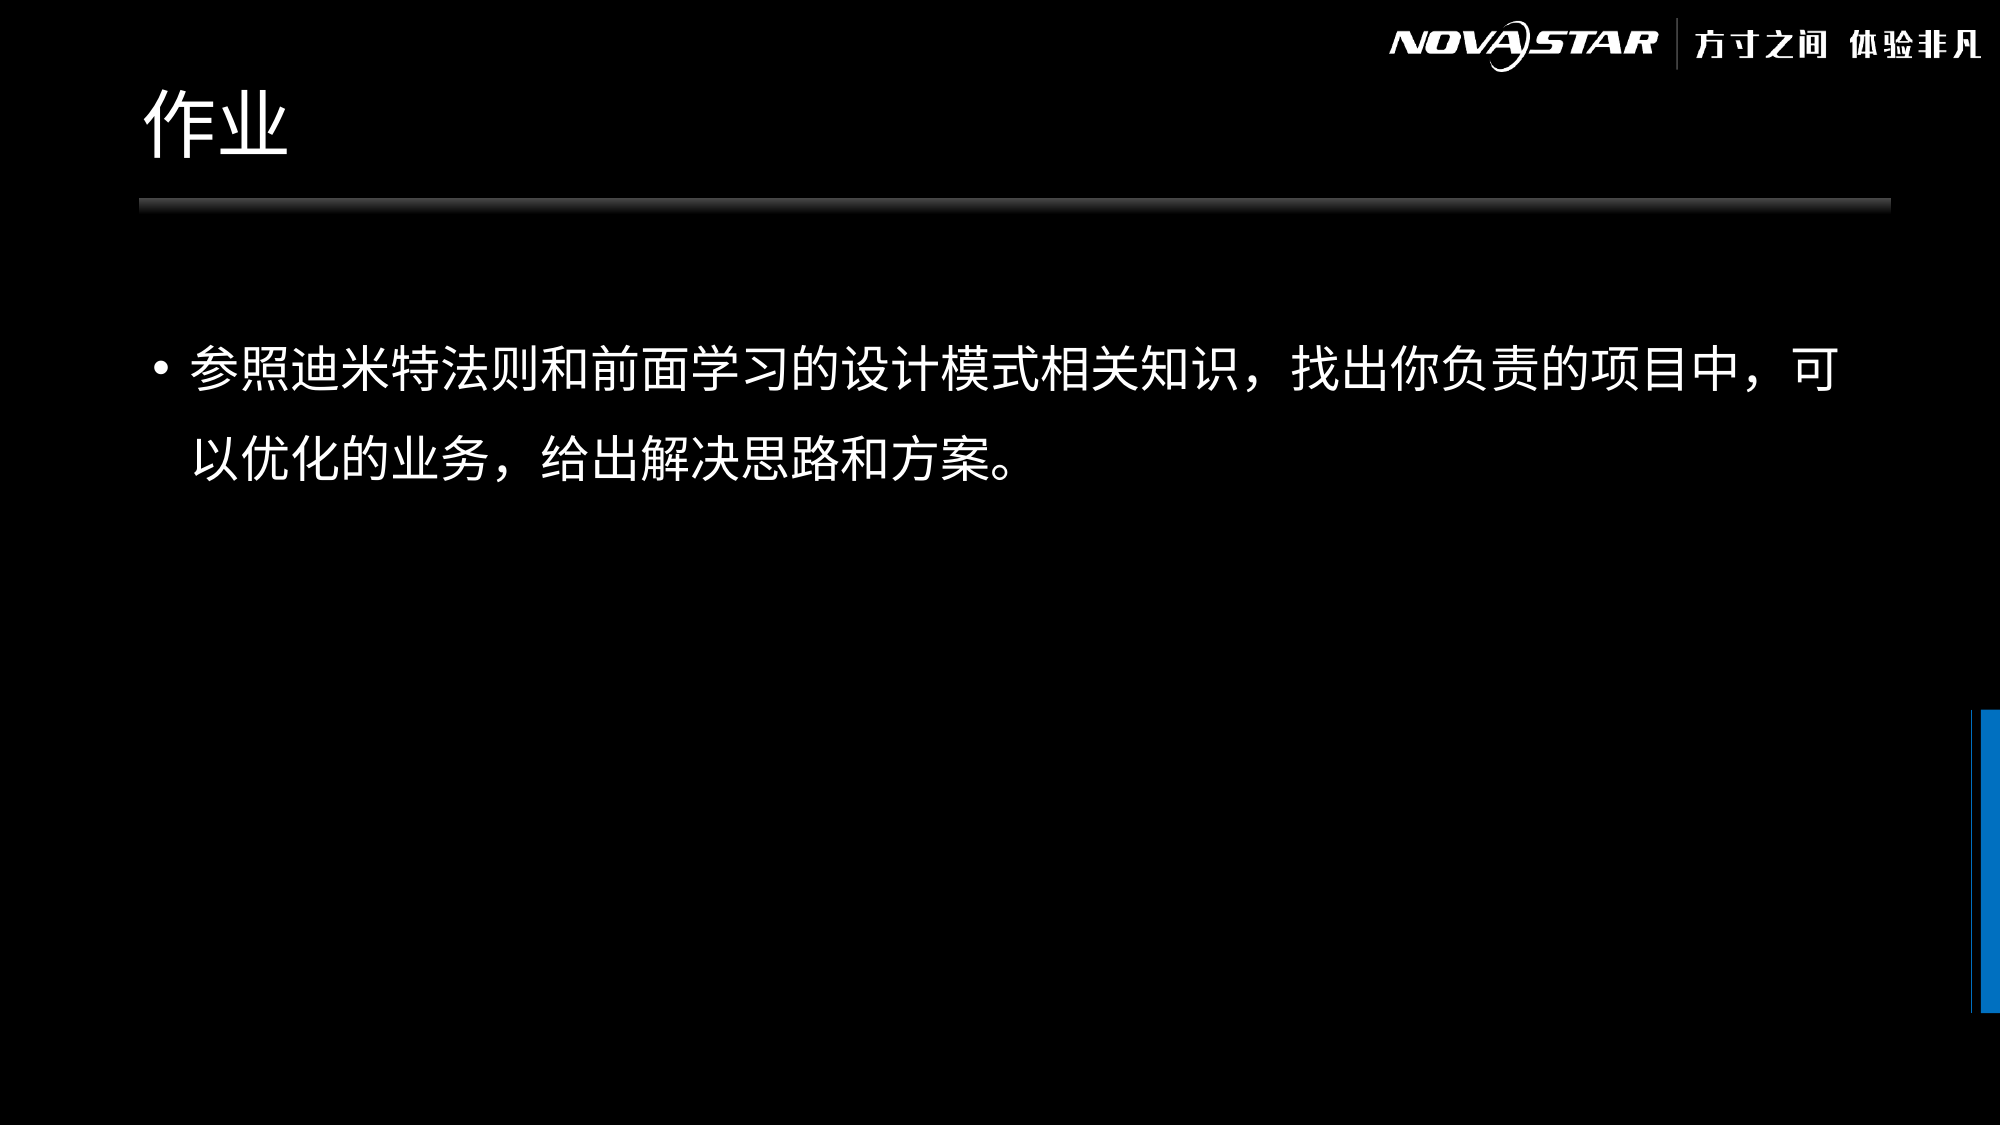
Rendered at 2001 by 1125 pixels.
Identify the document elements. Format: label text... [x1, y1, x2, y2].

title 作业 [126, 59, 1061, 196]
picture [1389, 18, 1981, 72]
list 参照迪米特法则和前面学习的设计模式相关知识，找出你负责的项目中，可以优化的业务，给出解决思路和方案。 [137, 299, 1863, 1014]
text_box [138, 197, 1892, 231]
